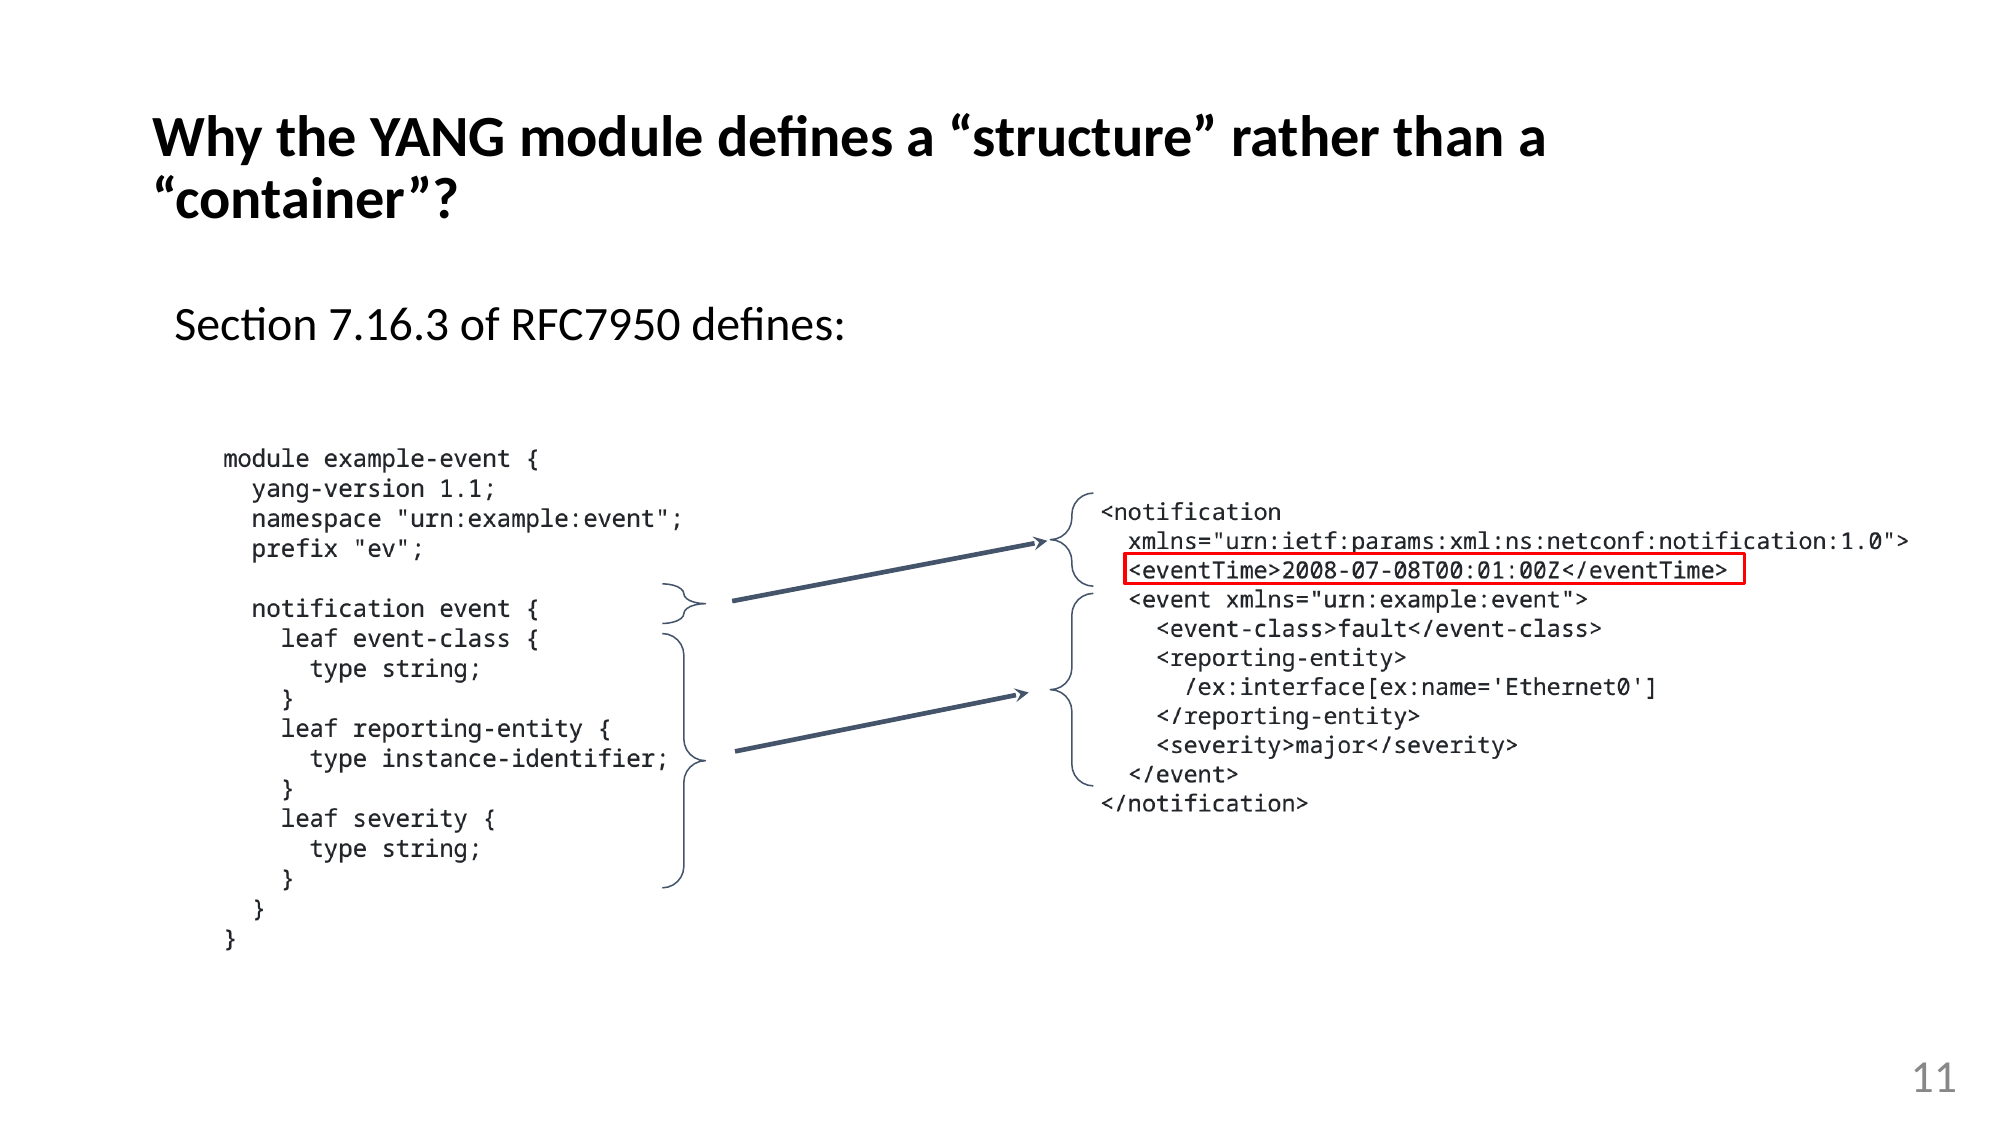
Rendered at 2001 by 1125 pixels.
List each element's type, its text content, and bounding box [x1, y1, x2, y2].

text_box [731, 540, 1048, 602]
picture [1091, 492, 1916, 821]
picture [214, 444, 688, 963]
text_box [1050, 493, 1089, 585]
slide_number 11 [1854, 1043, 1973, 1104]
text_box [1050, 594, 1086, 785]
text_box [692, 755, 706, 766]
text_box Section 7.16.3 of RFC7950 defines: [159, 277, 1477, 373]
title Why the YANG module defines a “structure” rather than a “container”? [137, 59, 1863, 278]
text_box [692, 601, 706, 606]
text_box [734, 692, 1029, 752]
